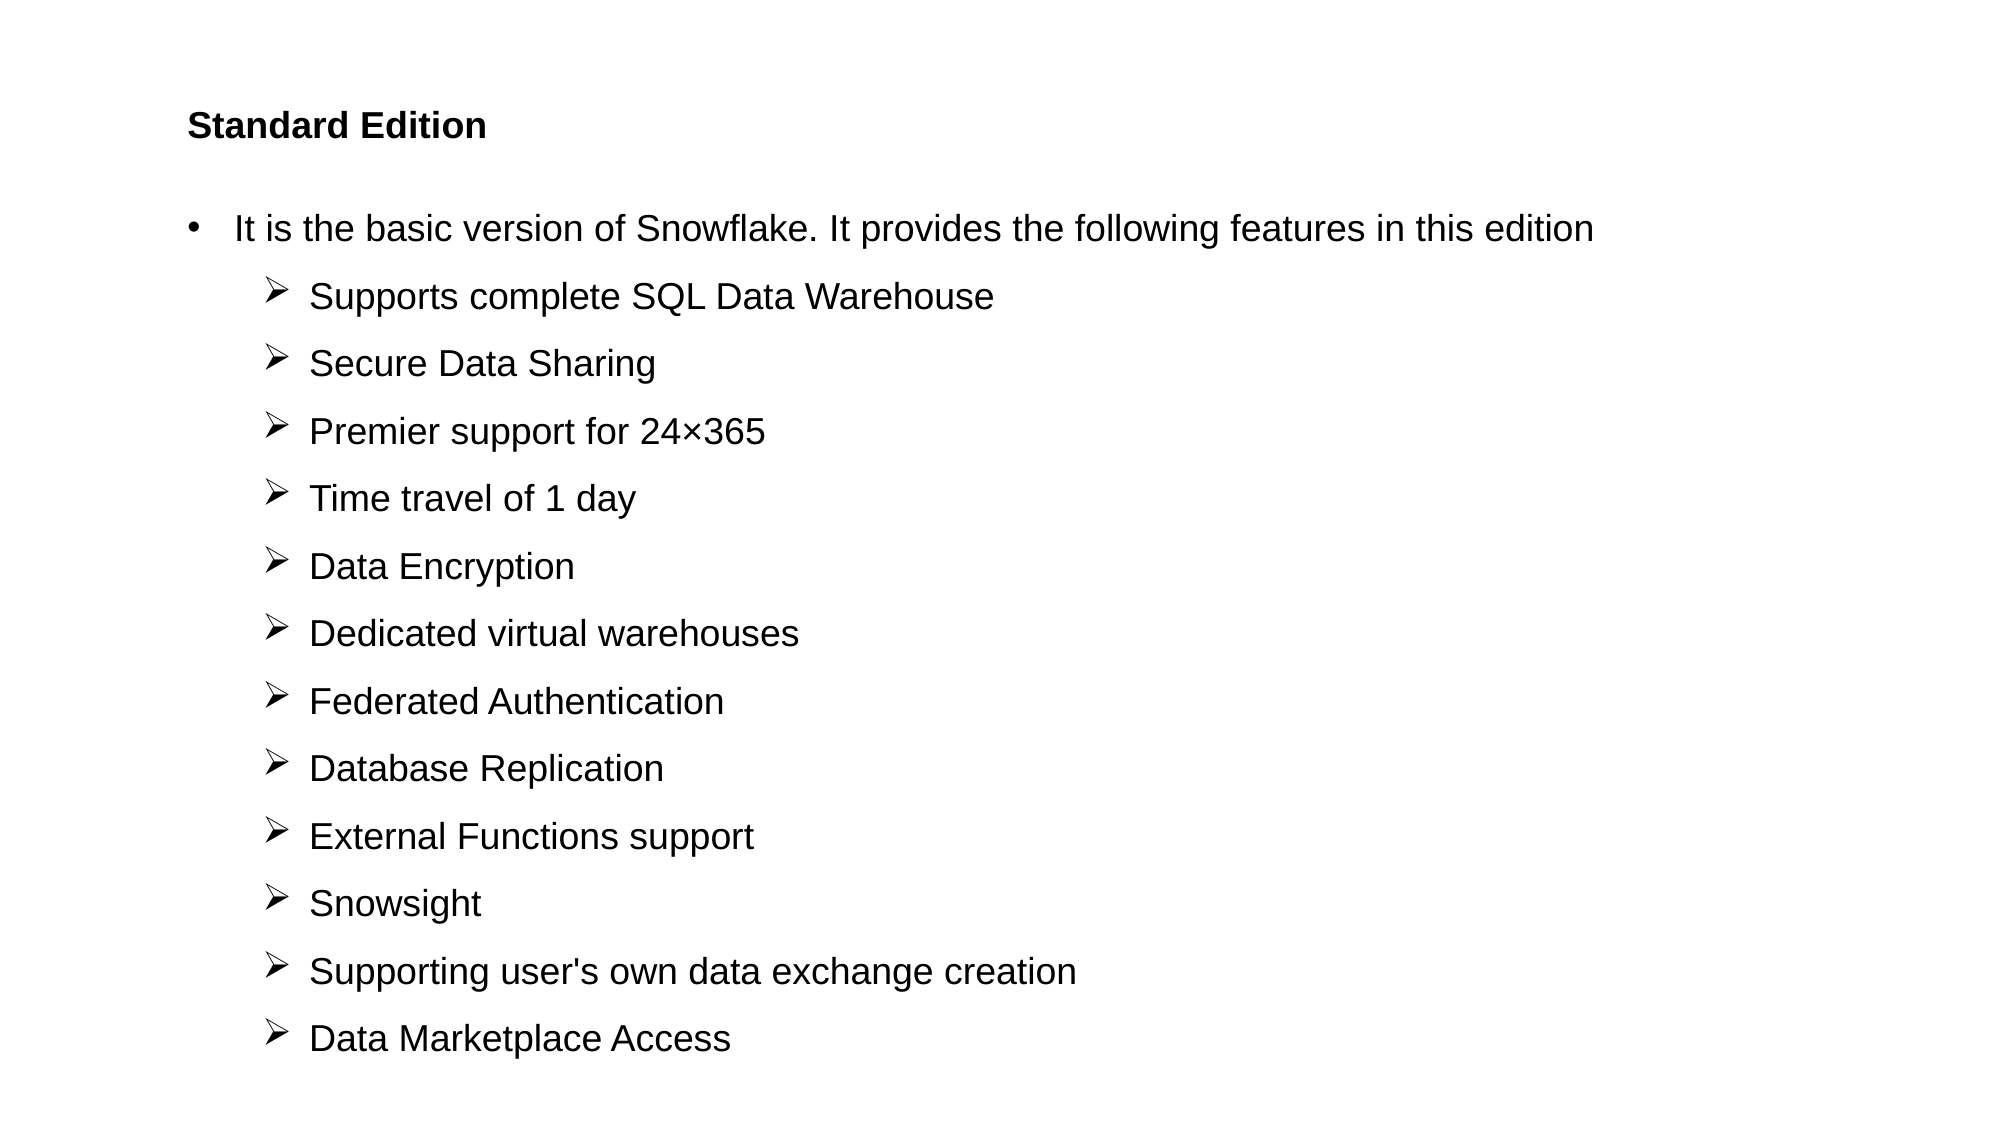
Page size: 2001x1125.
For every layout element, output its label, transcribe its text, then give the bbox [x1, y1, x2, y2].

text_box It is the basic version of Snowflake. It provides the following features in this edition Supports complete SQL Data Warehouse Secure Data Sharing Premier support for 24×365 Time travel of 1 day Data Encryption Dedicated virtual warehouses Federated Authentication Database Replication External Functions support Snowsight Supporting user's own data exchange creation Data Marketplace Access [172, 174, 1828, 1067]
text_box Standard Edition [172, 93, 1173, 154]
